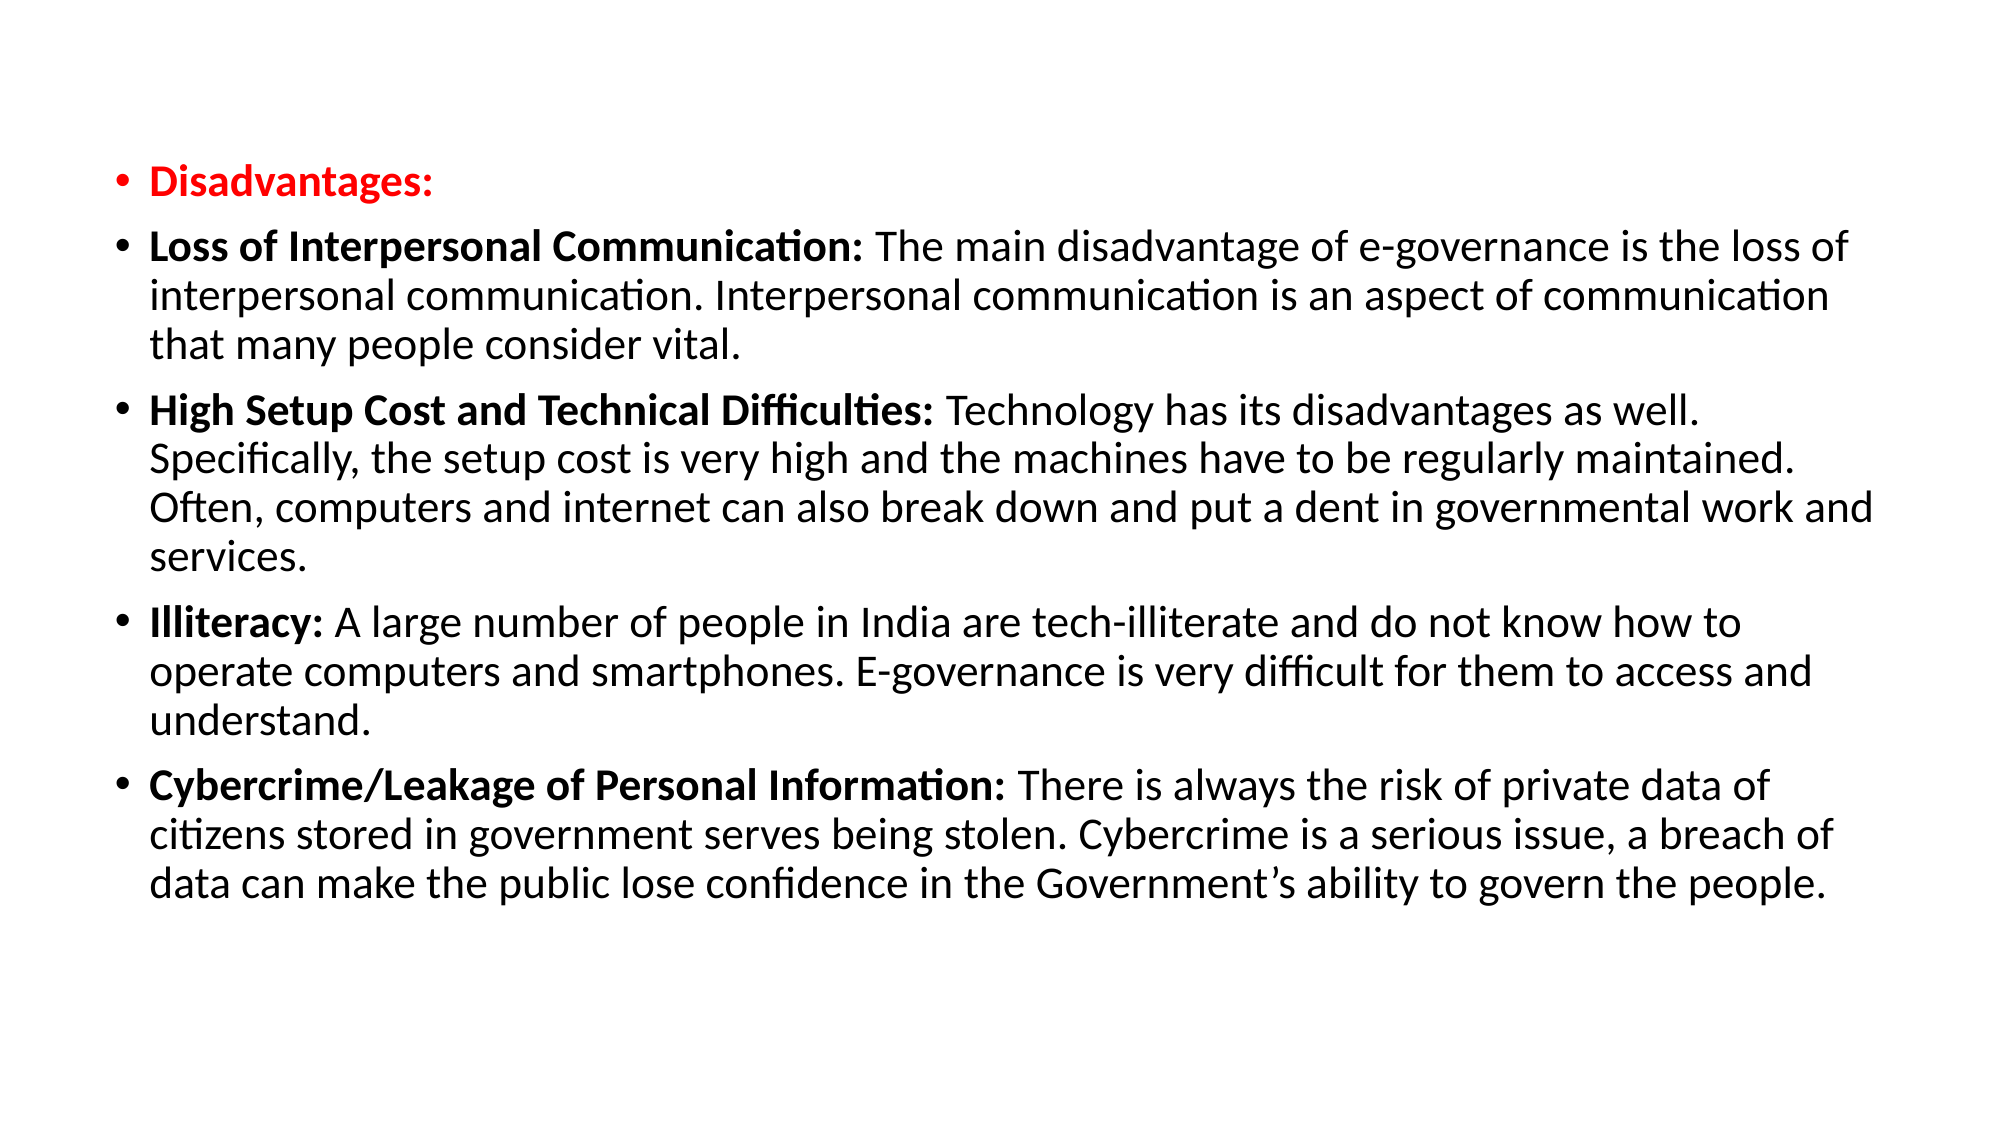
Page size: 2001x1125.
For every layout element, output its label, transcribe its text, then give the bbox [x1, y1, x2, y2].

list Disadvantages: Loss of Interpersonal Communication: The main disadvantage of e-governance is the loss of interpersonal communication. Interpersonal communication is an aspect of communication that many people consider vital. High Setup Cost and Technical Difficulties: Technology has its disadvantages as well. Specifically, the setup cost is very high and the machines have to be regularly maintained. Often, computers and internet can also break down and put a dent in governmental work and services. Illiteracy: A large number of people in India are tech-illiterate and do not know how to operate computers and smartphones. E-governance is very difficult for them to access and understand. Cybercrime/Leakage of Personal Information: There is always the risk of private data of citizens stored in government serves being stolen. Cybercrime is a serious issue, a breach of data can make the public lose confidence in the Government’s ability to govern the people. [99, 149, 1900, 923]
